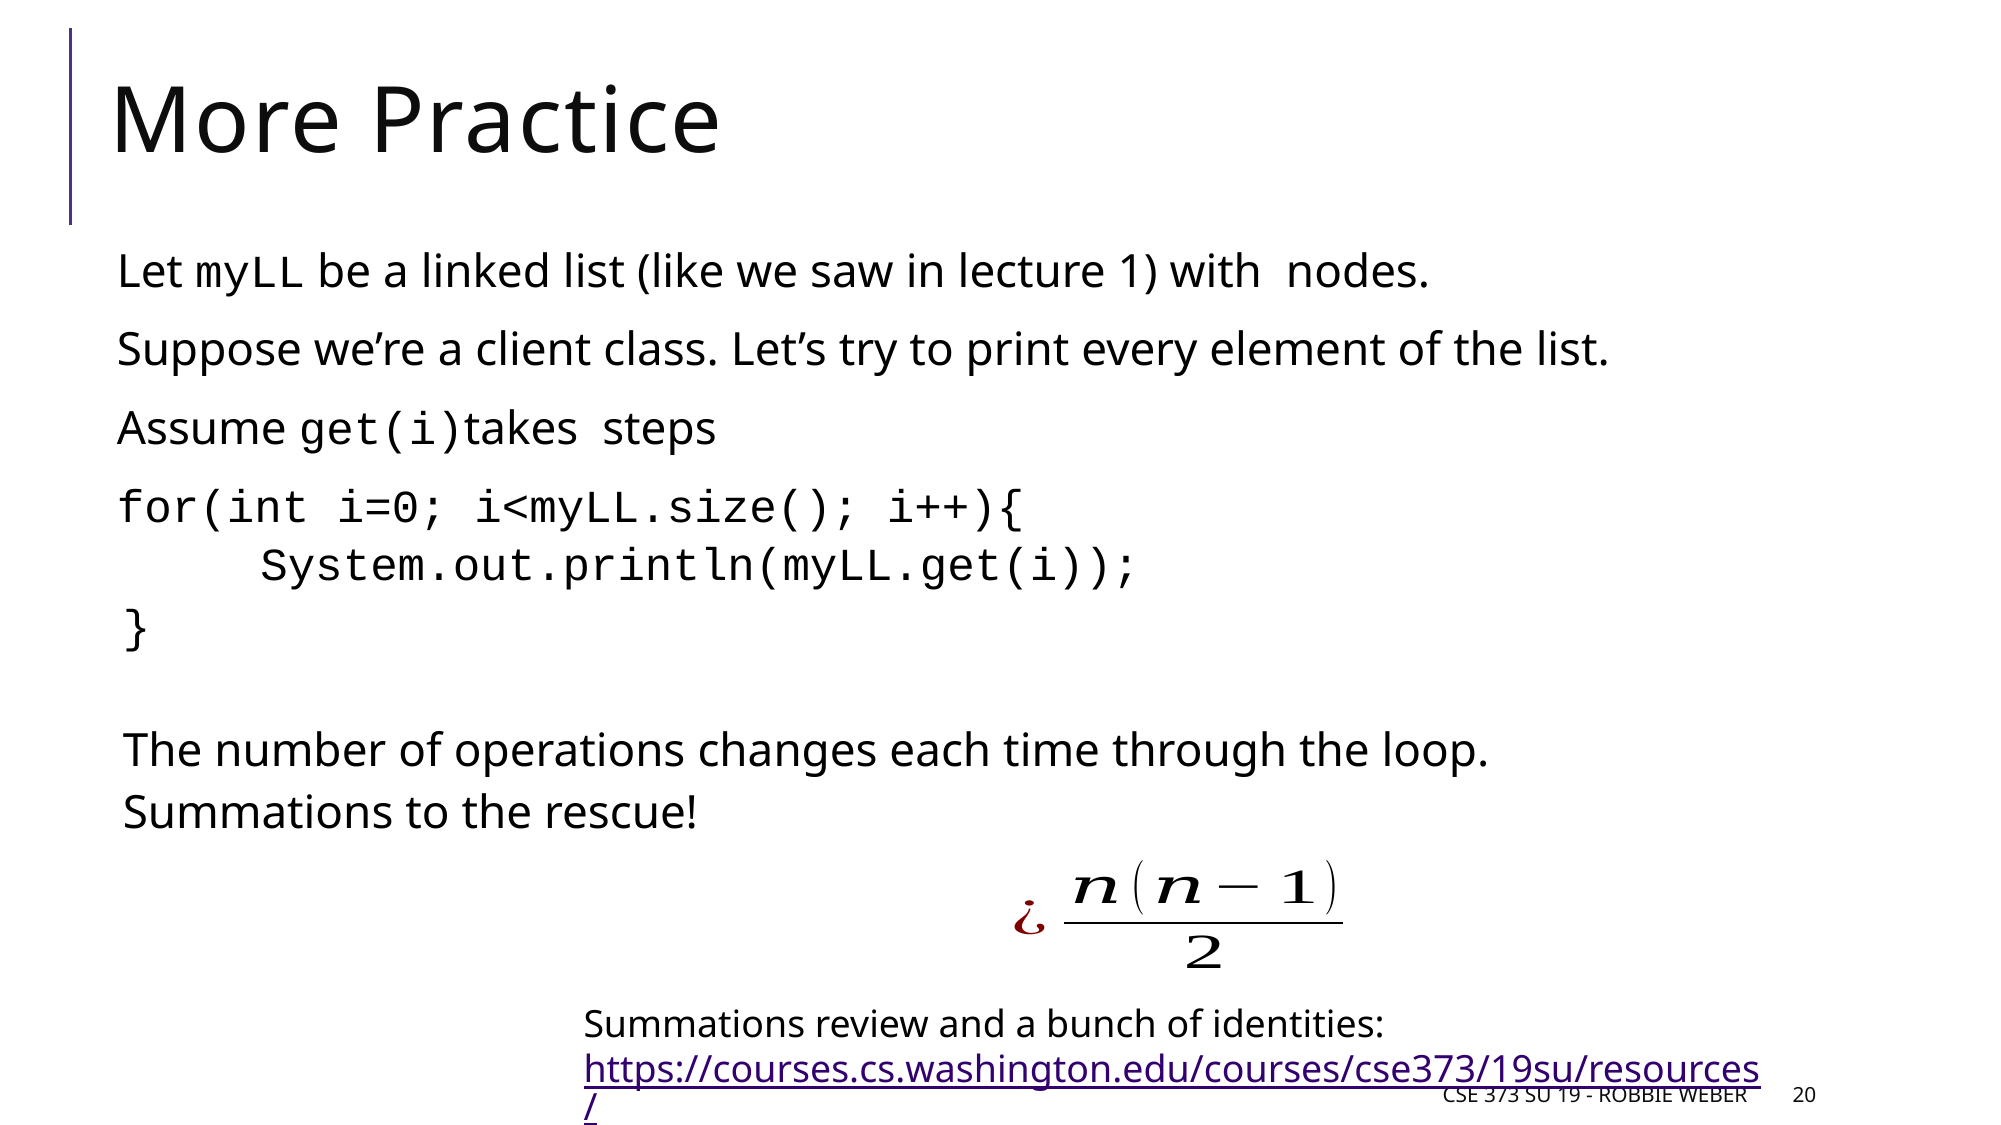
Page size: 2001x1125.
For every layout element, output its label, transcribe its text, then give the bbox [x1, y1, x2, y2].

title More Practice [94, 43, 1930, 210]
slide_number 20 [1777, 1073, 1938, 1119]
text_box Summations review and a bunch of identities: https://courses.cs.washington.edu/courses/cse373/19su/resources/ [568, 993, 1790, 1104]
footer CSE 373 Su 19 - Robbie Weber [794, 1073, 1763, 1119]
